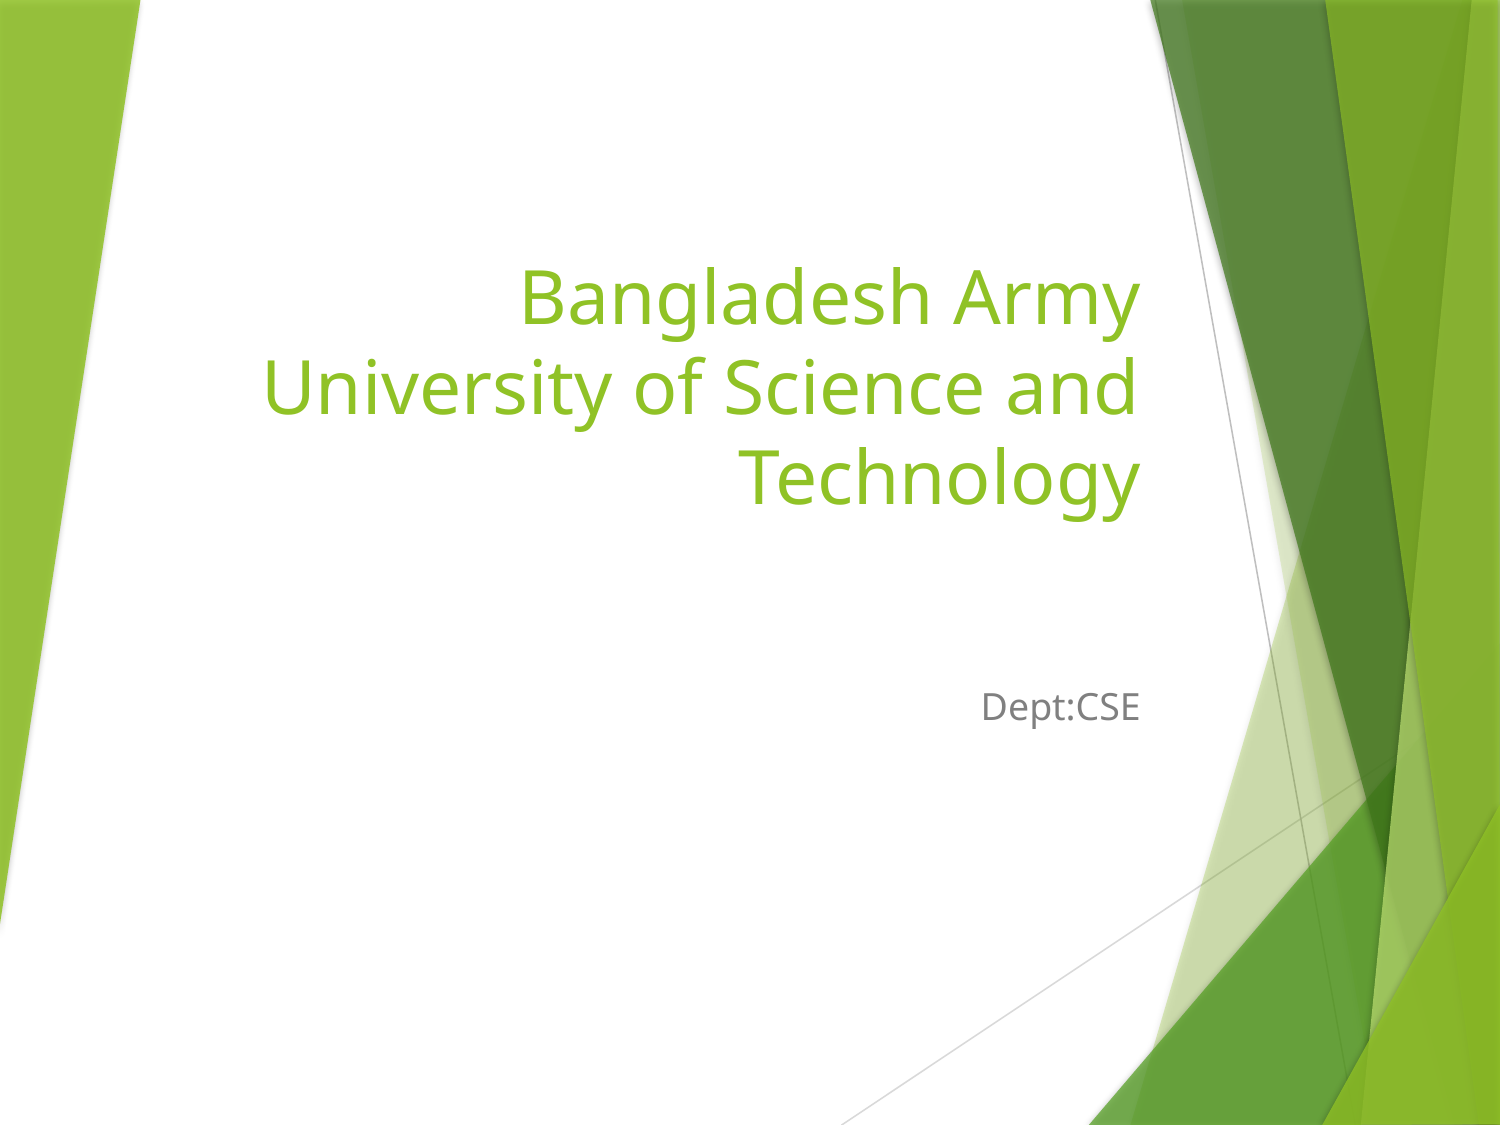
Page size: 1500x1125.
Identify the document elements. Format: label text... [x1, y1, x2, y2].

subtitle Dept:CSE [200, 675, 1156, 855]
title Bangladesh Army University of Science and Technology [200, 249, 1156, 527]
